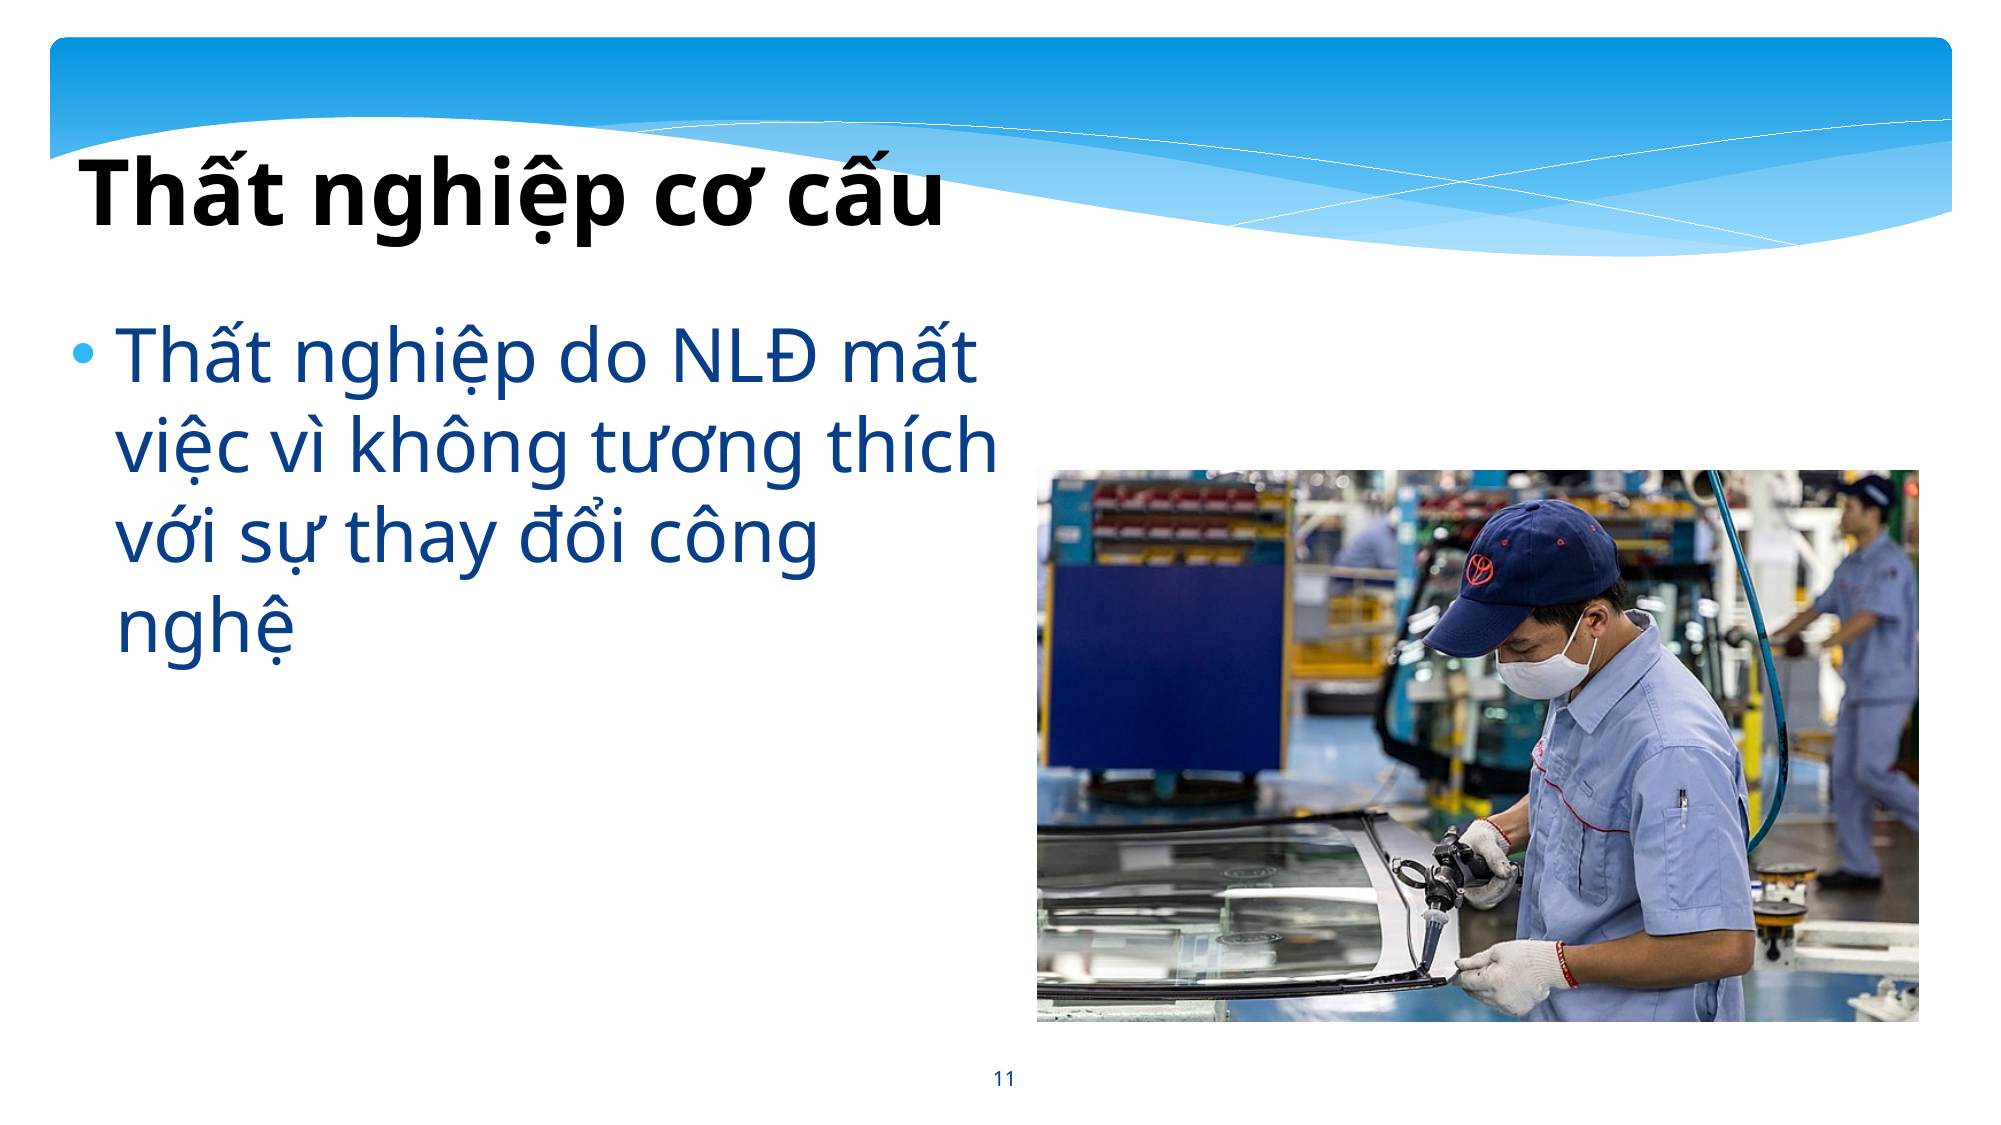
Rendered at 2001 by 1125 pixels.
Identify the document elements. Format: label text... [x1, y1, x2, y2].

picture [1037, 470, 1919, 1022]
text_box Thất nghiệp do NLĐ mất việc vì không tương thích với sự thay đổi công nghệ [55, 299, 1038, 999]
text_box Thất nghiệp cơ cấu [0, 126, 1225, 333]
slide_number 11 [877, 1050, 1132, 1110]
